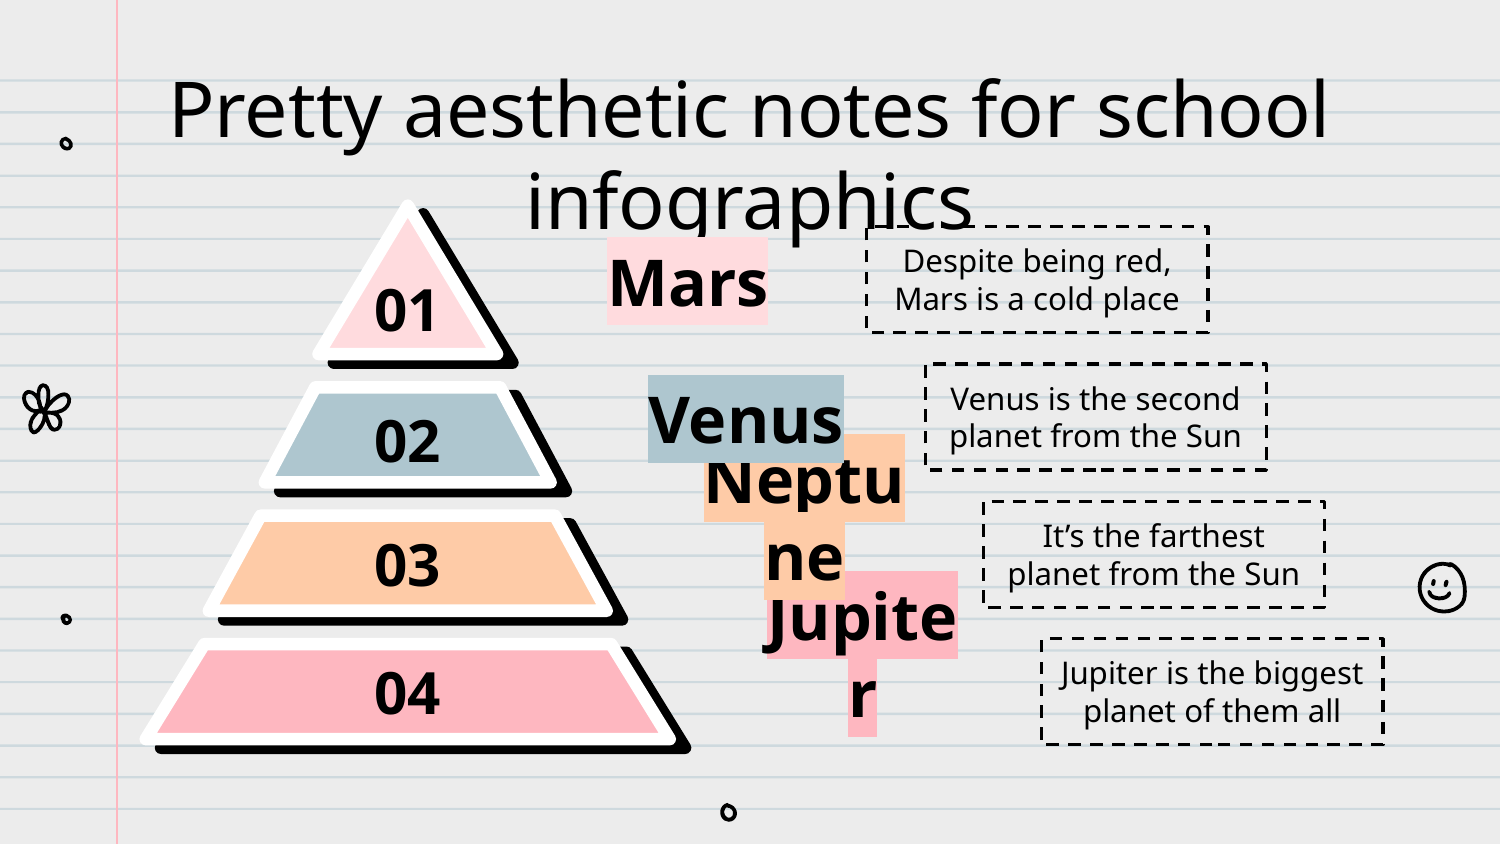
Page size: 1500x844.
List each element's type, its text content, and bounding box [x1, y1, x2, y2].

title Pretty aesthetic notes for school infographics [75, 44, 1425, 150]
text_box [145, 205, 686, 749]
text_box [691, 362, 1267, 472]
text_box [691, 225, 1209, 335]
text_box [691, 499, 1325, 609]
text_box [745, 637, 1384, 747]
